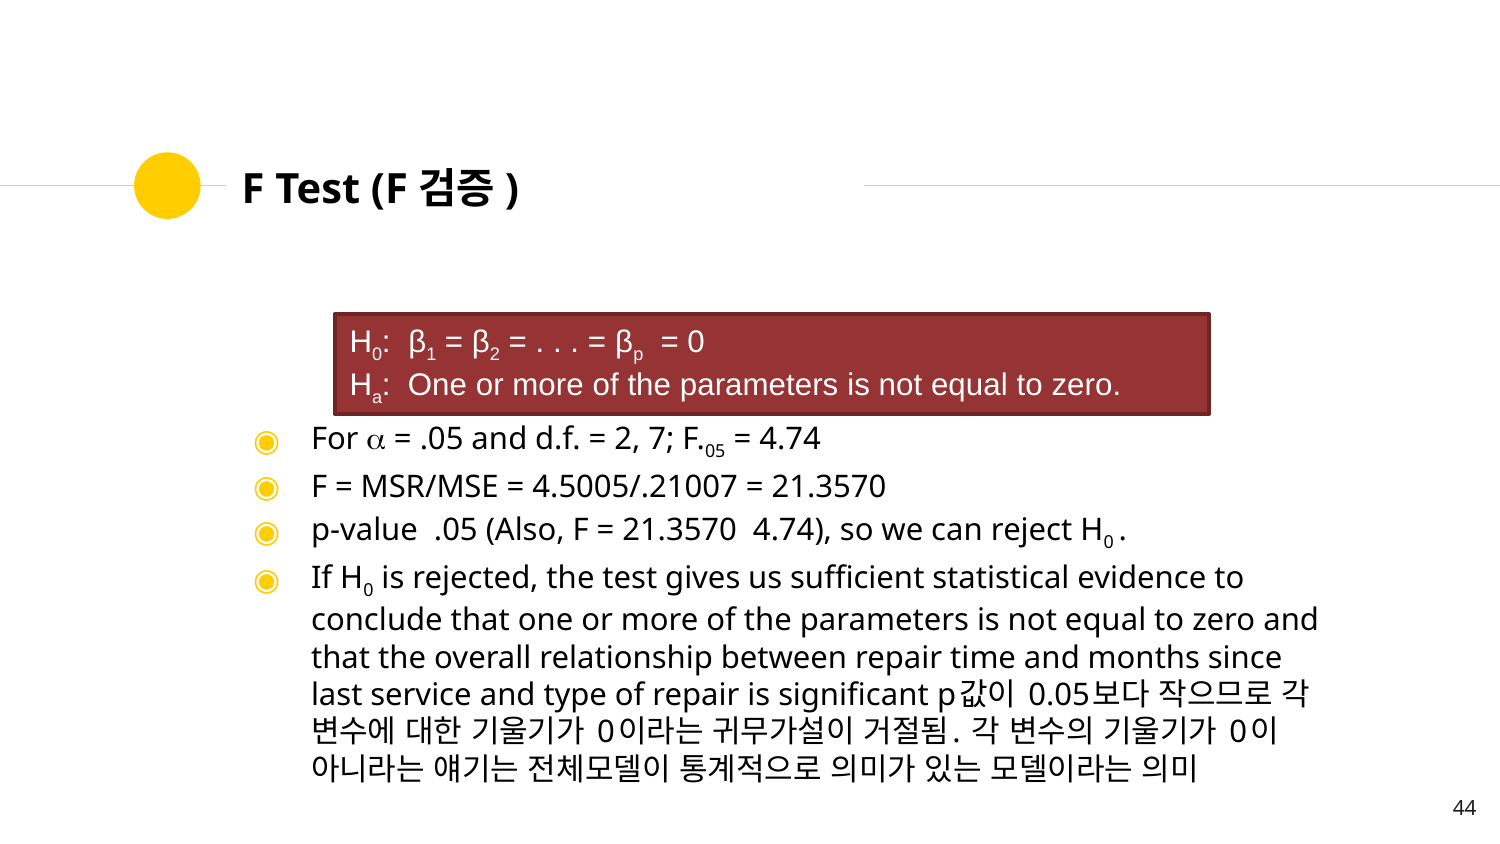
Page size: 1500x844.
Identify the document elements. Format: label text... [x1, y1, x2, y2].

title F Test (F검증) [226, 151, 863, 223]
text_box H0: β1 = β2 = . . . = βp = 0 Ha: One or more of the parameters is not equal to zero. [333, 312, 1211, 416]
slide_number 44 [1401, 779, 1492, 844]
